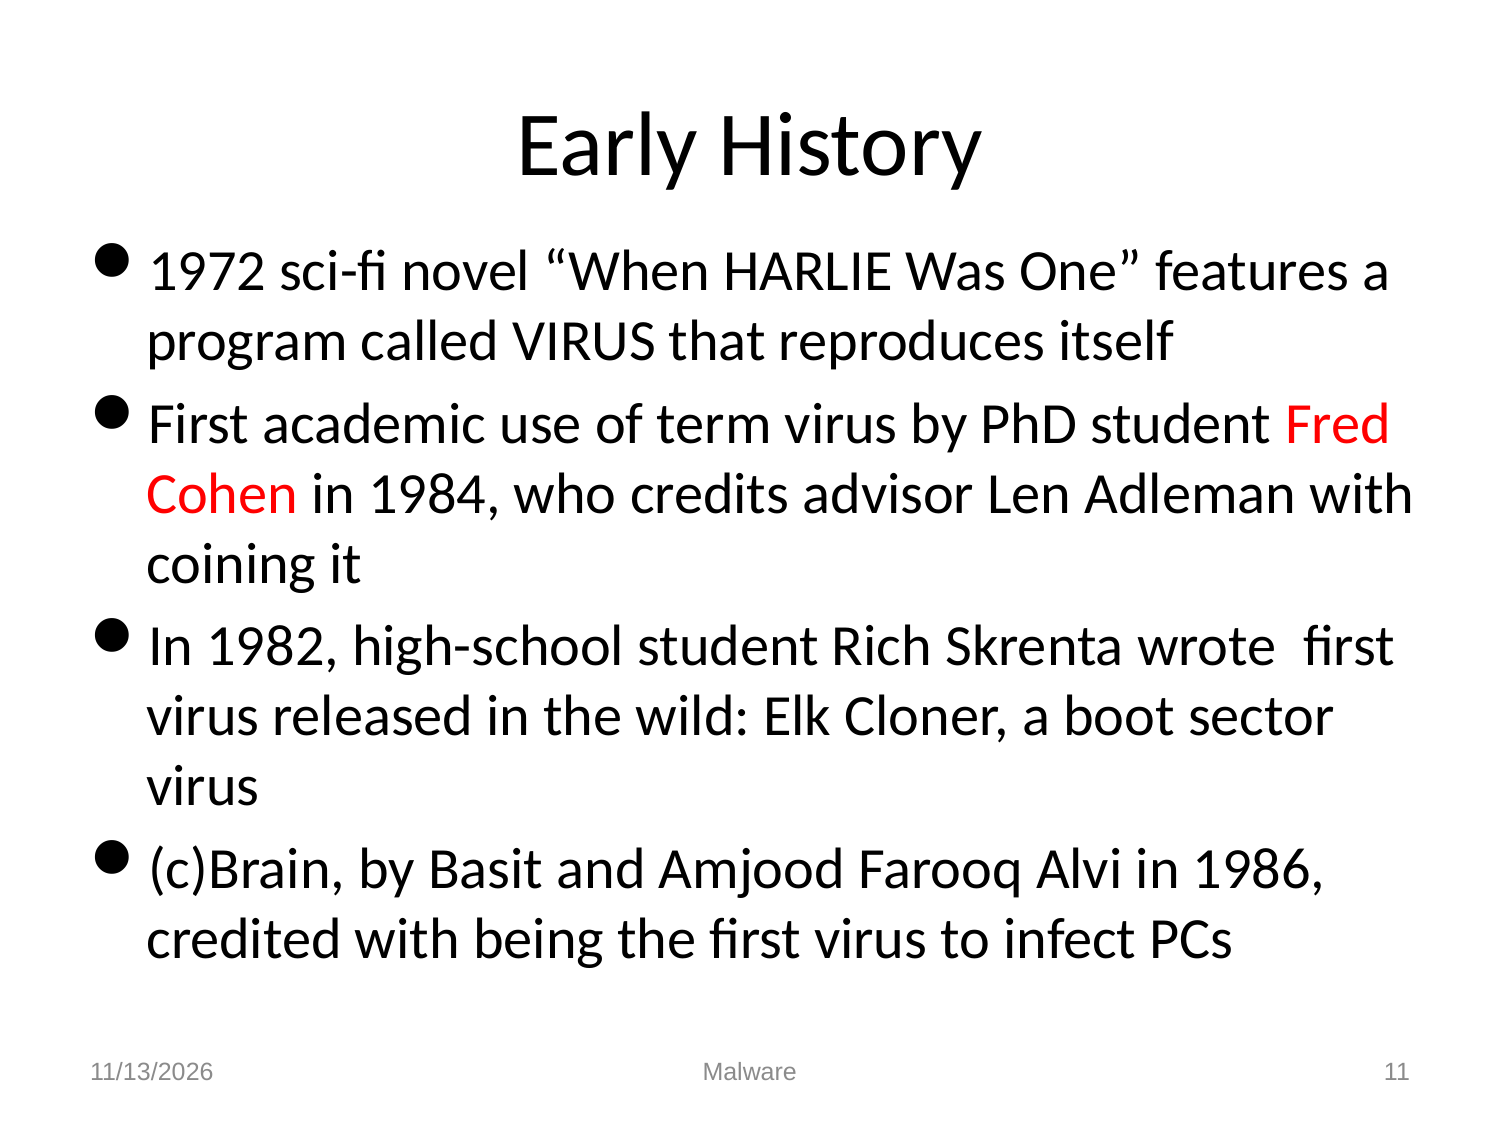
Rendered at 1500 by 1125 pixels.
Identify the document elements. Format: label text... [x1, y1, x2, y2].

footer Malware [512, 1042, 988, 1103]
slide_number 11 [1074, 1042, 1425, 1103]
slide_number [75, 1042, 425, 1103]
title Early History [75, 45, 1425, 224]
list 1972 sci-fi novel “When HARLIE Was One” features a program called VIRUS that reproduces itself First academic use of term virus by PhD student Fred Cohen in 1984, who credits advisor Len Adleman with coining it In 1982, high-school student Rich Skrenta wrote first virus released in the wild: Elk Cloner, a boot sector virus (c)Brain, by Basit and Amjood Farooq Alvi in 1986, credited with being the first virus to infect PCs [75, 224, 1463, 1050]
